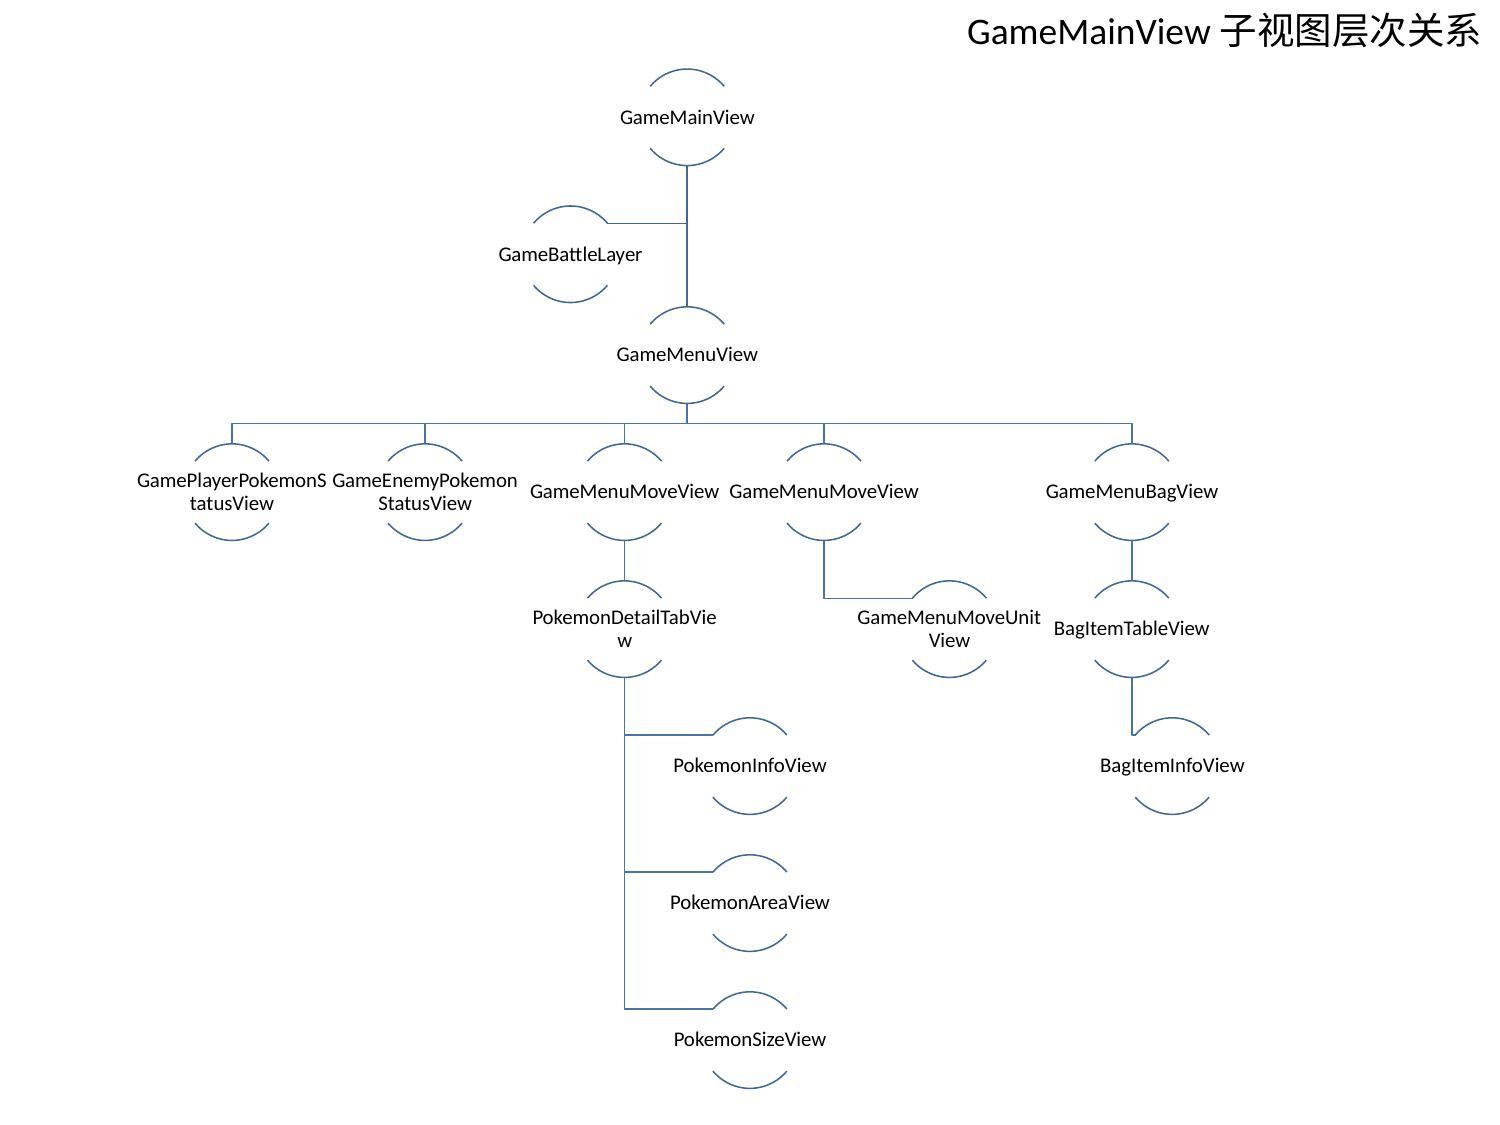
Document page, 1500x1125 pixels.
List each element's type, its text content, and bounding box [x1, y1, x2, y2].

text_box GameMainView子视图层次关系 [952, 0, 1498, 60]
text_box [0, 68, 1500, 1125]
